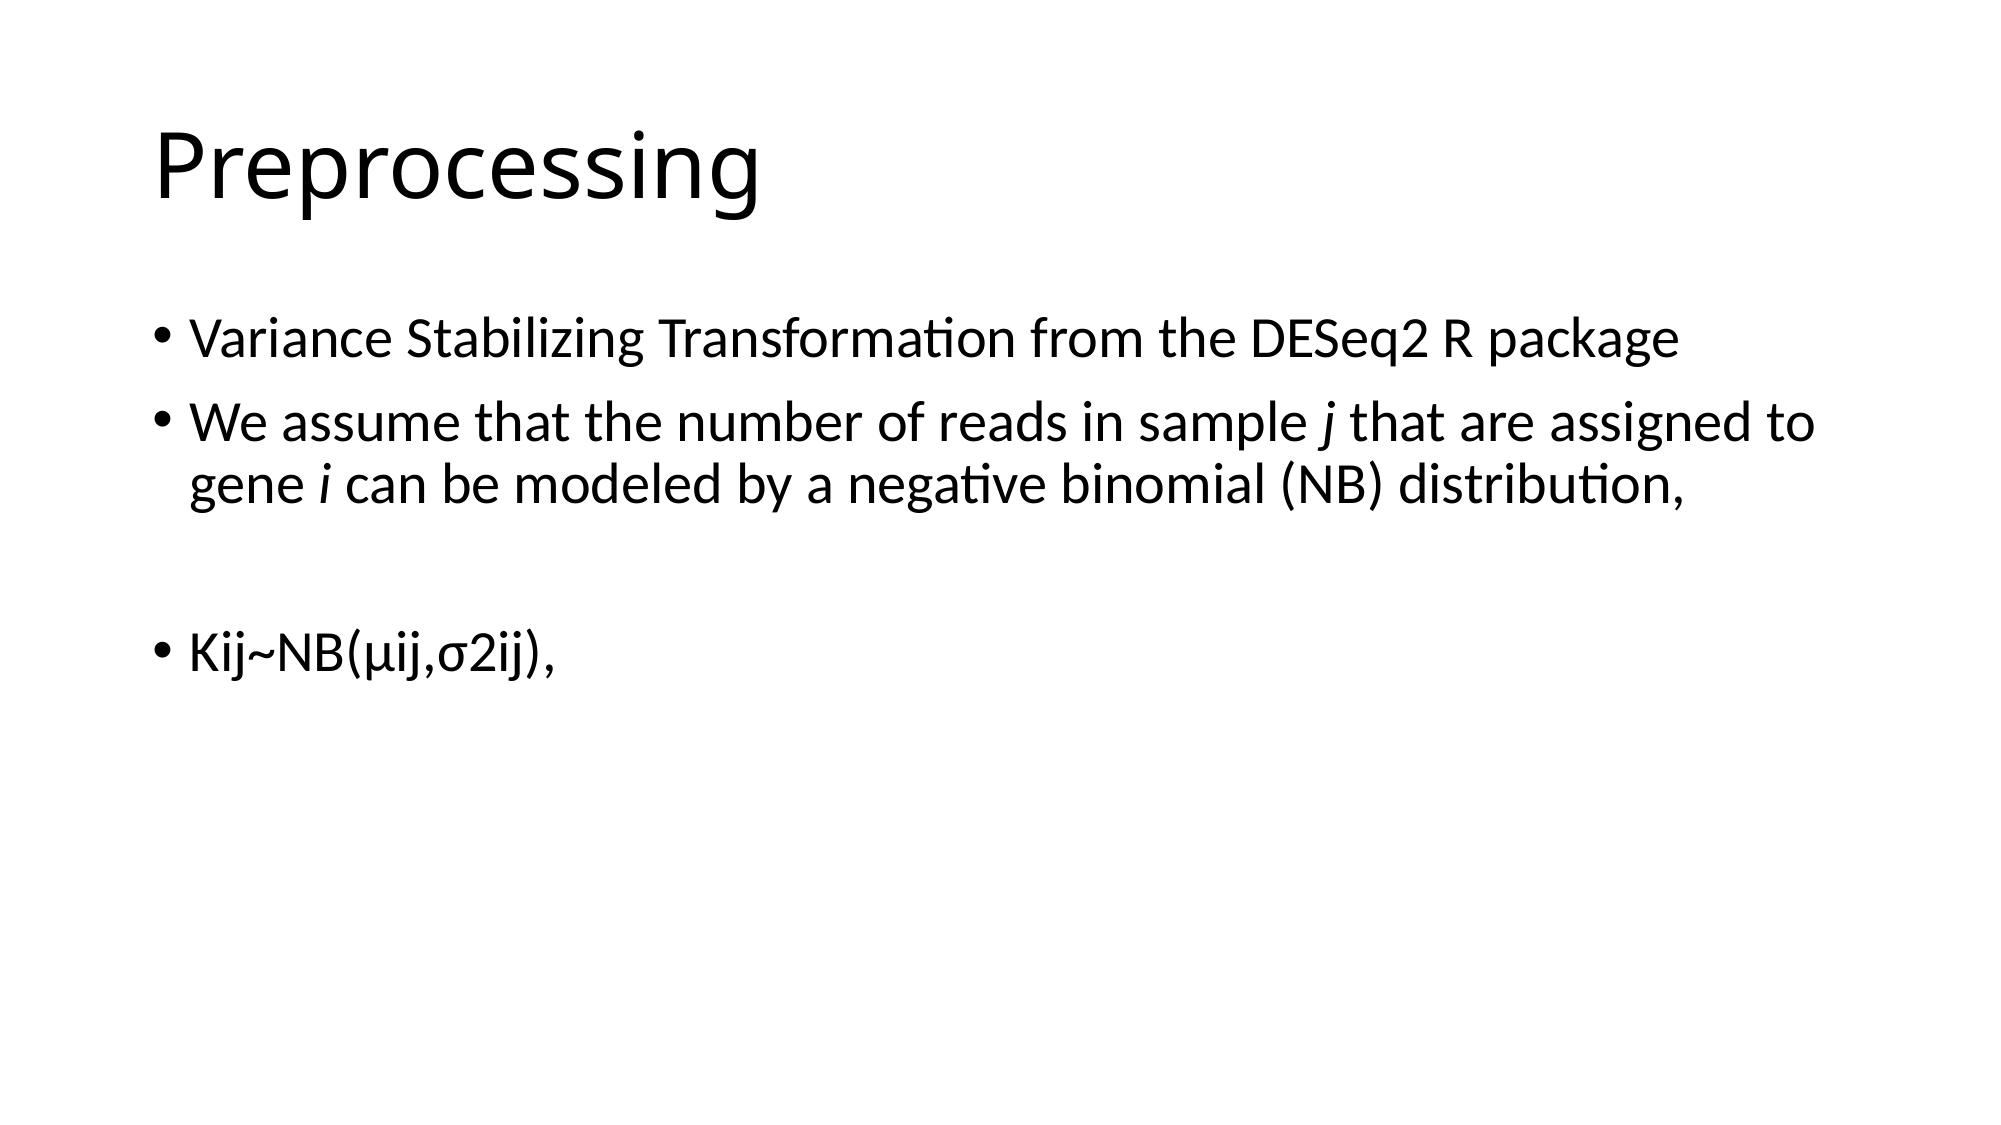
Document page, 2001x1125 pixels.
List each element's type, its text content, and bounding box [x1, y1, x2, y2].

title Preprocessing [137, 59, 1863, 278]
